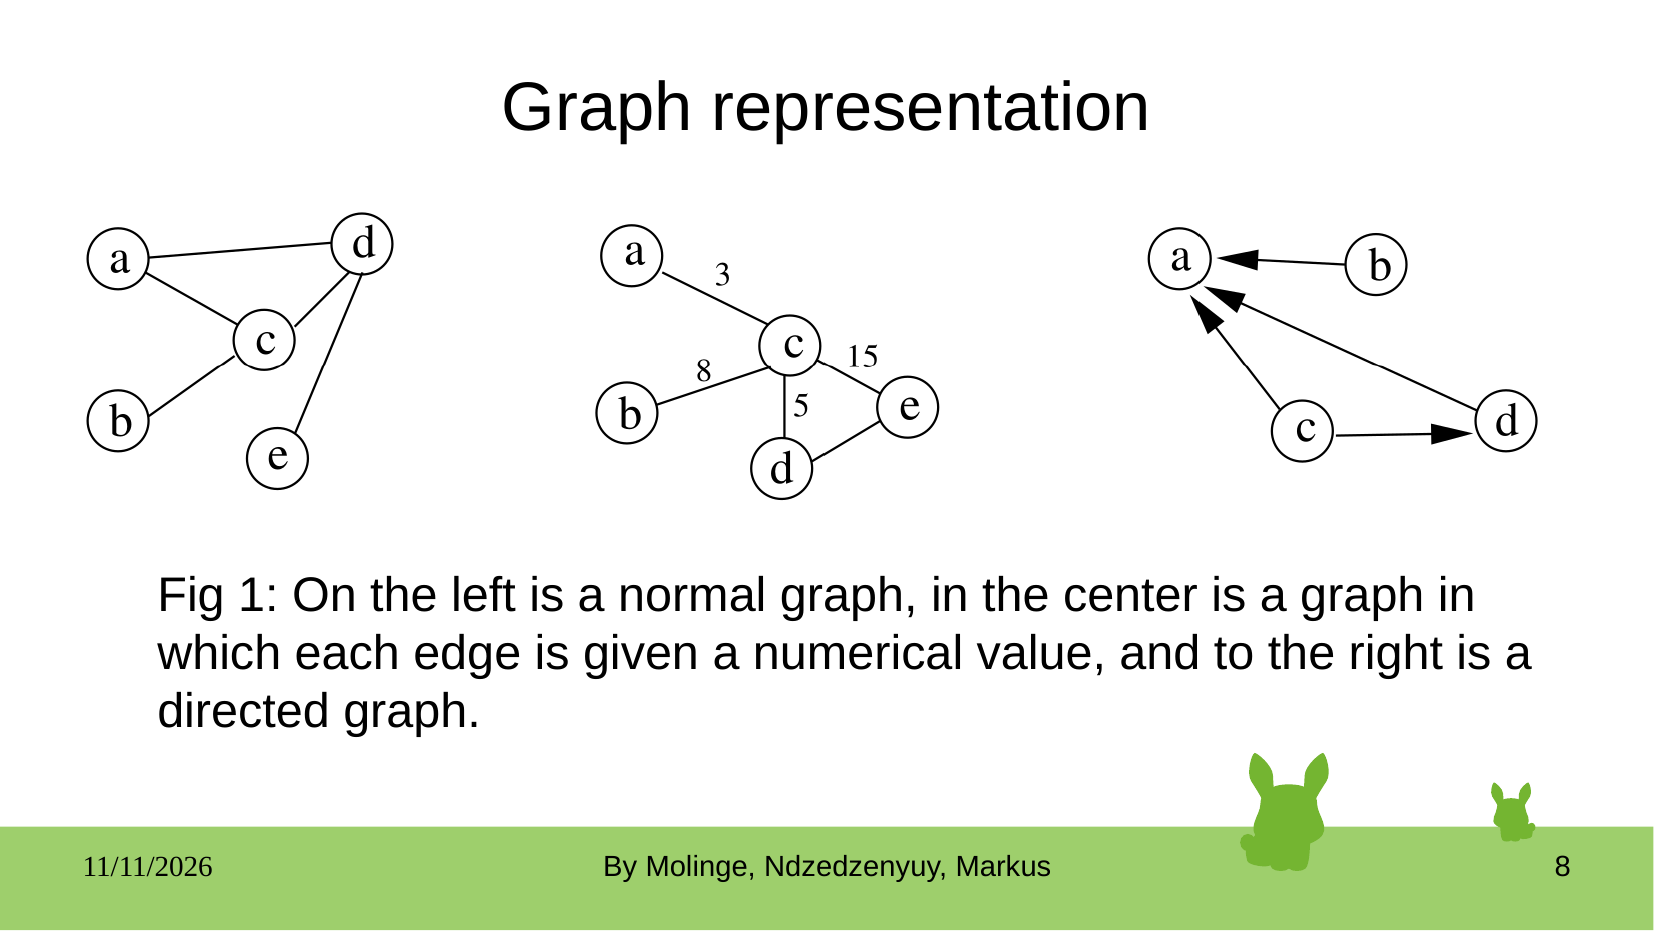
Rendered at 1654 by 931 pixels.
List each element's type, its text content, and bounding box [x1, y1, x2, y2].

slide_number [82, 847, 468, 912]
footer By Molinge, Ndzedzenyuy, Markus [565, 847, 1090, 912]
picture [74, 206, 1575, 525]
slide_number 8 [1185, 847, 1571, 912]
list Fig 1: On the left is a normal graph, in the center is a graph in which each edge is given a numerical value, and to the right is a directed graph. [88, 562, 1565, 738]
title Graph representation [88, 29, 1565, 178]
